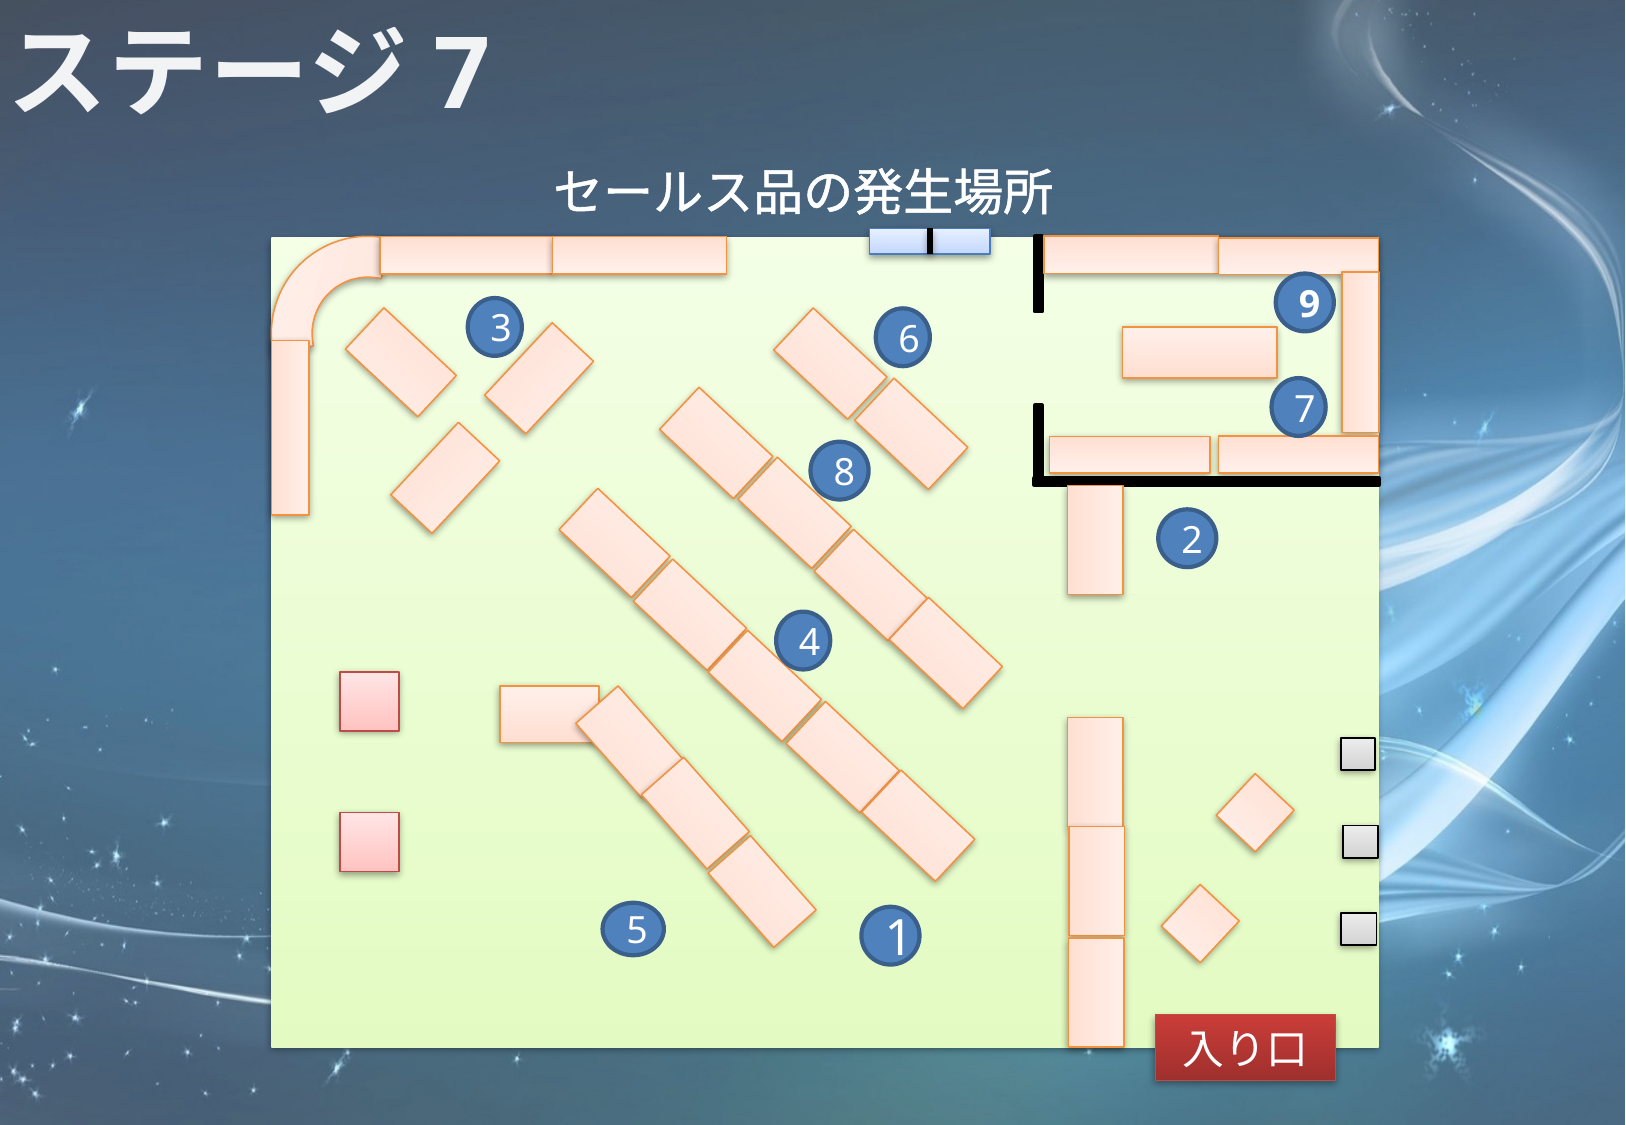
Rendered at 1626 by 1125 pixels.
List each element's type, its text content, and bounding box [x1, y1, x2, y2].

text_box セールス品の発生場所 [538, 152, 1068, 226]
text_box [271, 228, 1380, 1081]
text_box ステージ7 [0, 1, 506, 137]
